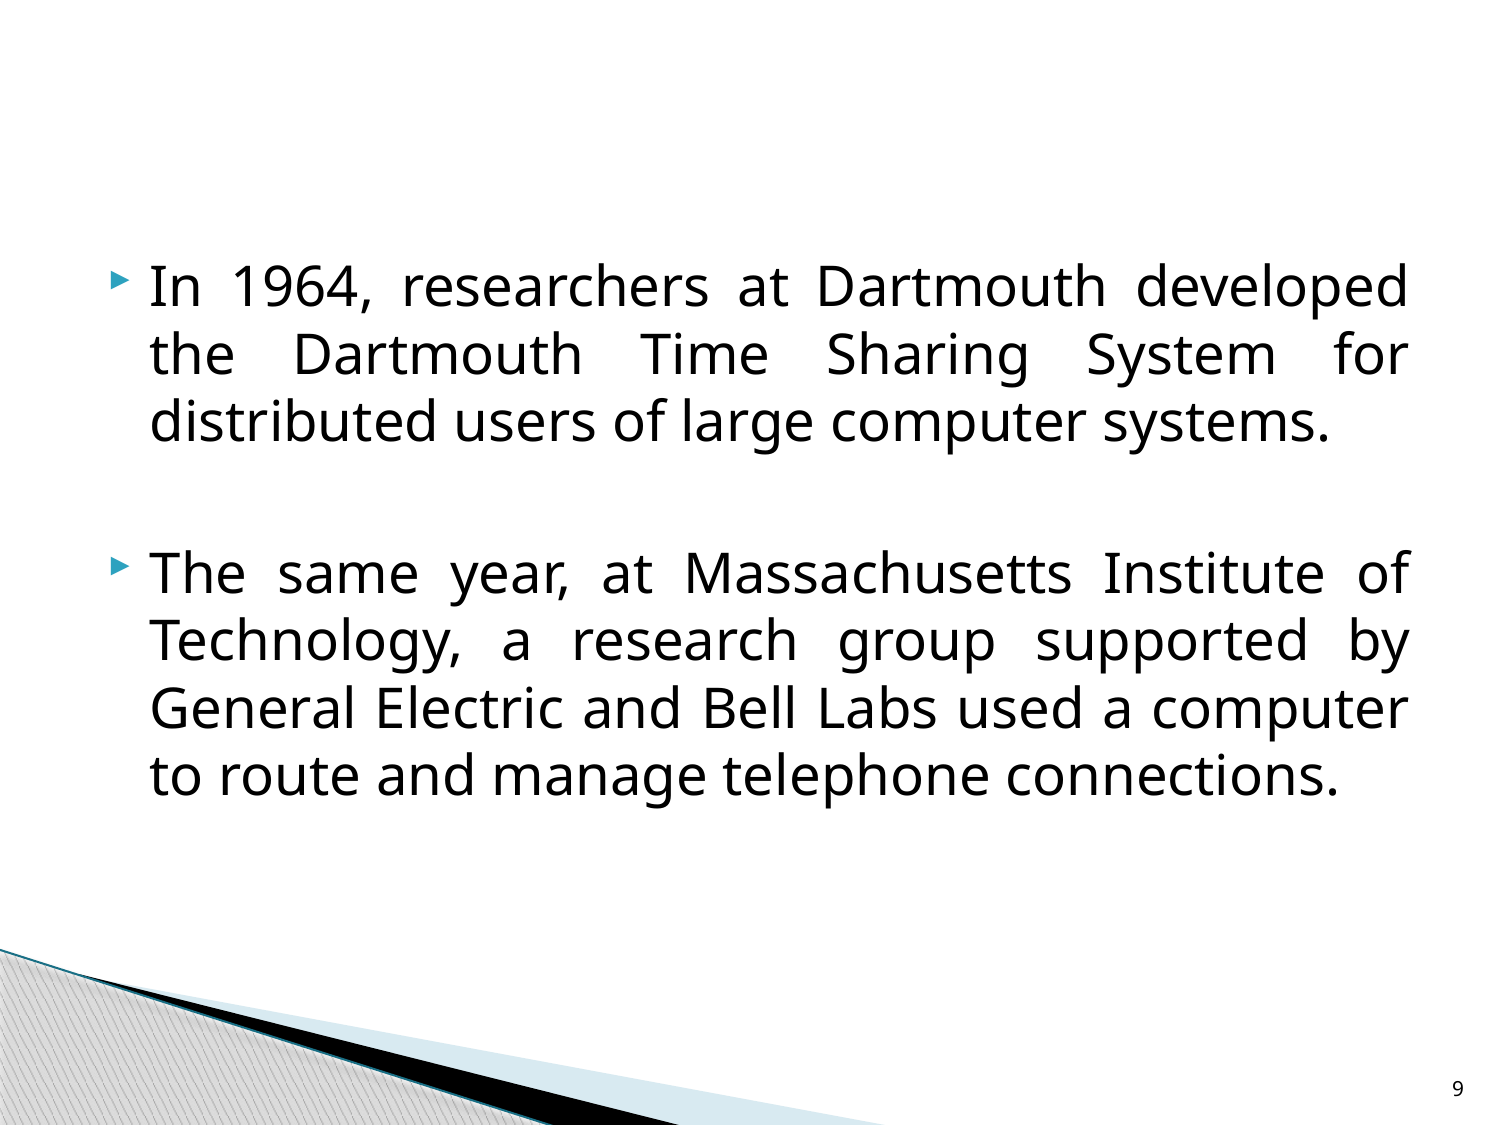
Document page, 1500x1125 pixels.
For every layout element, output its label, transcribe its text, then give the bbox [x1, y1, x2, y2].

slide_number 9 [1418, 1051, 1479, 1112]
list In 1964, researchers at Dartmouth developed the Dartmouth Time Sharing System for distributed users of large computer systems. The same year, at Massachusetts Institute of Technology, a research group supported by General Electric and Bell Labs used a computer to route and manage telephone connections. [75, 243, 1425, 986]
